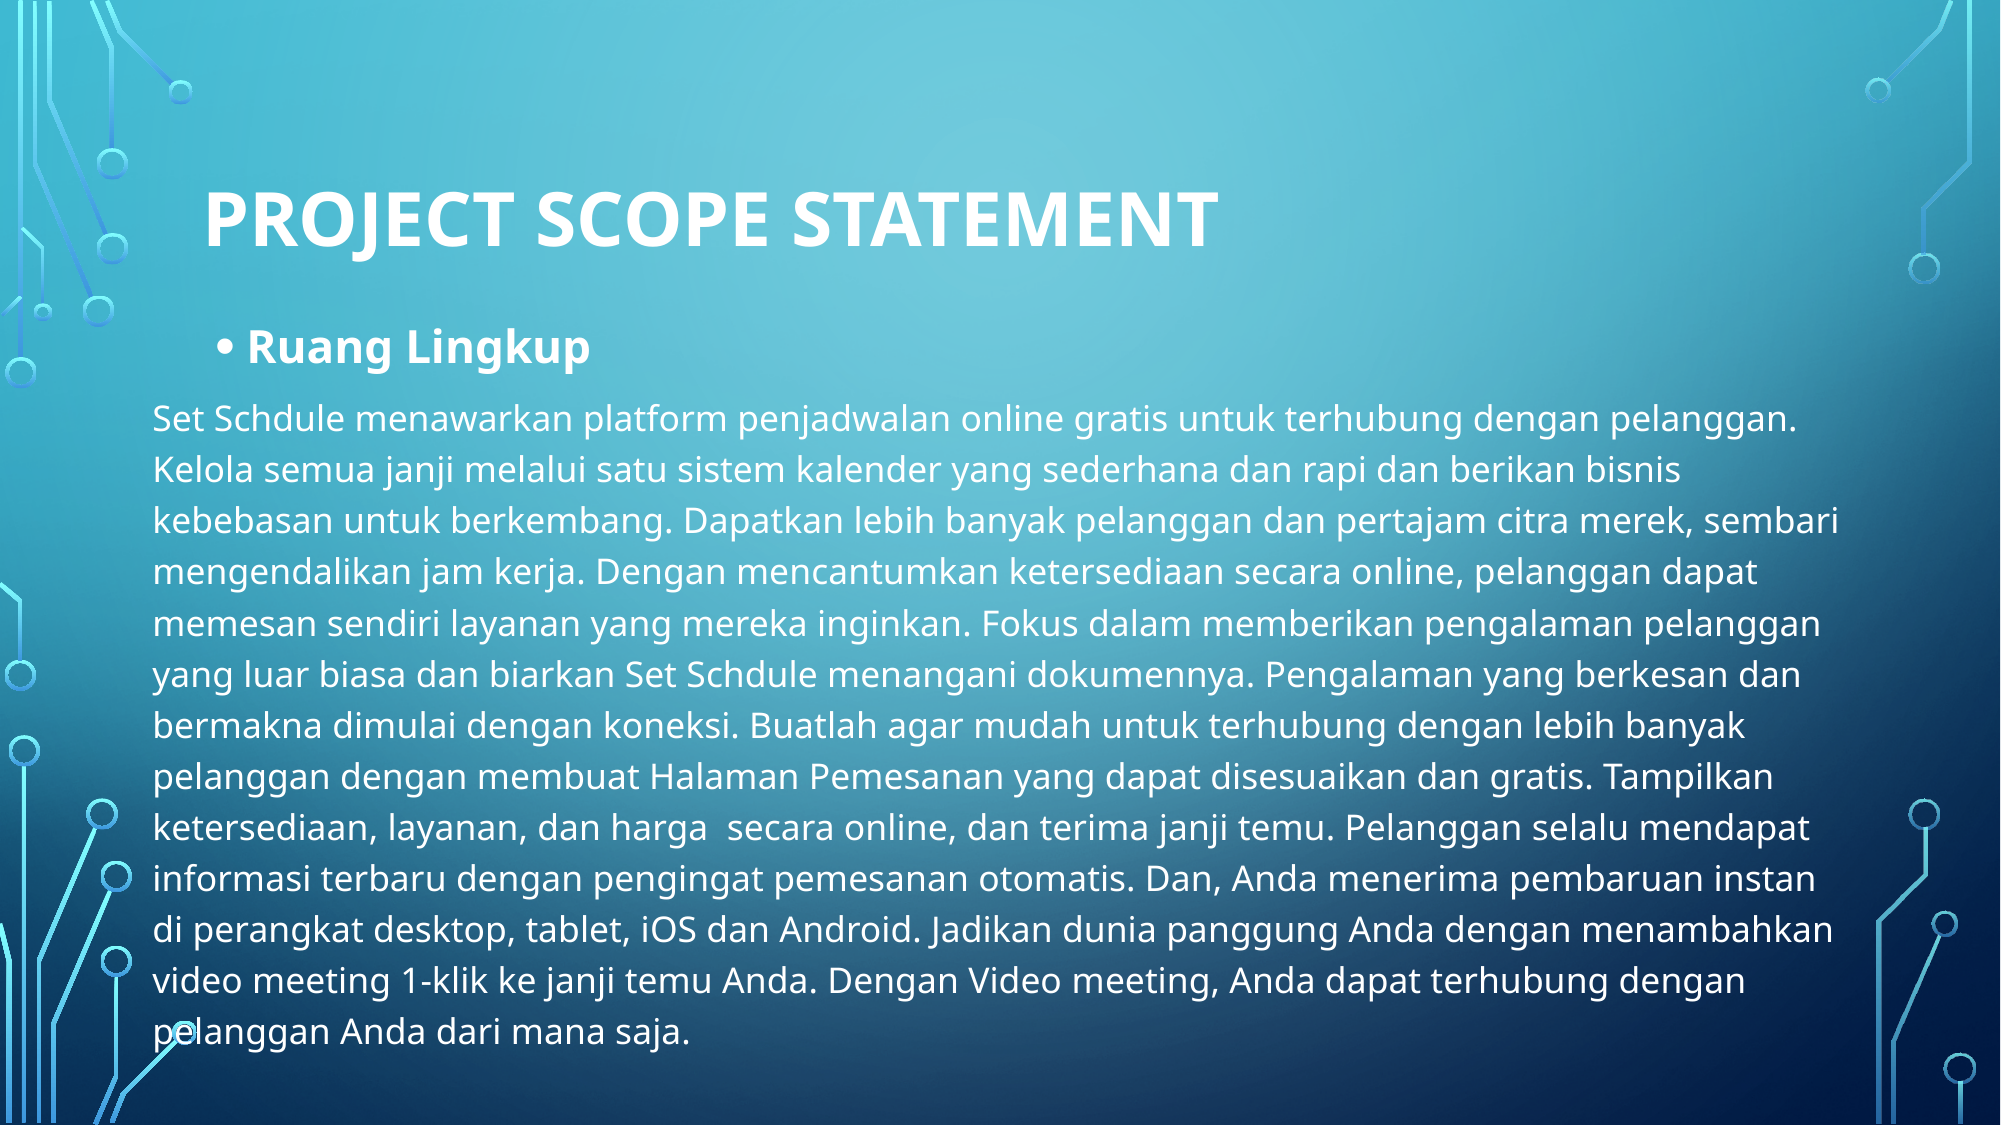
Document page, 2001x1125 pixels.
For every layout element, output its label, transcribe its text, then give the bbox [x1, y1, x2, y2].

title PROJECT SCOPE STATEMENT [187, 101, 1813, 299]
list Ruang Lingkup Set Schdule menawarkan platform penjadwalan online gratis untuk terhubung dengan pelanggan. Kelola semua janji melalui satu sistem kalender yang sederhana dan rapi dan berikan bisnis kebebasan untuk berkembang. Dapatkan lebih banyak pelanggan dan pertajam citra merek, sembari mengendalikan jam kerja. Dengan mencantumkan ketersediaan secara online, pelanggan dapat memesan sendiri layanan yang mereka inginkan. Fokus dalam memberikan pengalaman pelanggan yang luar biasa dan biarkan Set Schdule menangani dokumennya. Pengalaman yang berkesan dan bermakna dimulai dengan koneksi. Buatlah agar mudah untuk terhubung dengan lebih banyak pelanggan dengan membuat Halaman Pemesanan yang dapat disesuaikan dan gratis. Tampilkan ketersediaan, layanan, dan harga secara online, dan terima janji temu. Pelanggan selalu mendapat informasi terbaru dengan pengingat pemesanan otomatis. Dan, Anda menerima pembaruan instan di perangkat desktop, tablet, iOS dan Android. Jadikan dunia panggung Anda dengan menambahkan video meeting 1-klik ke janji temu Anda. Dengan Video meeting, Anda dapat terhubung dengan pelanggan Anda dari mana saja. [137, 299, 1863, 1066]
